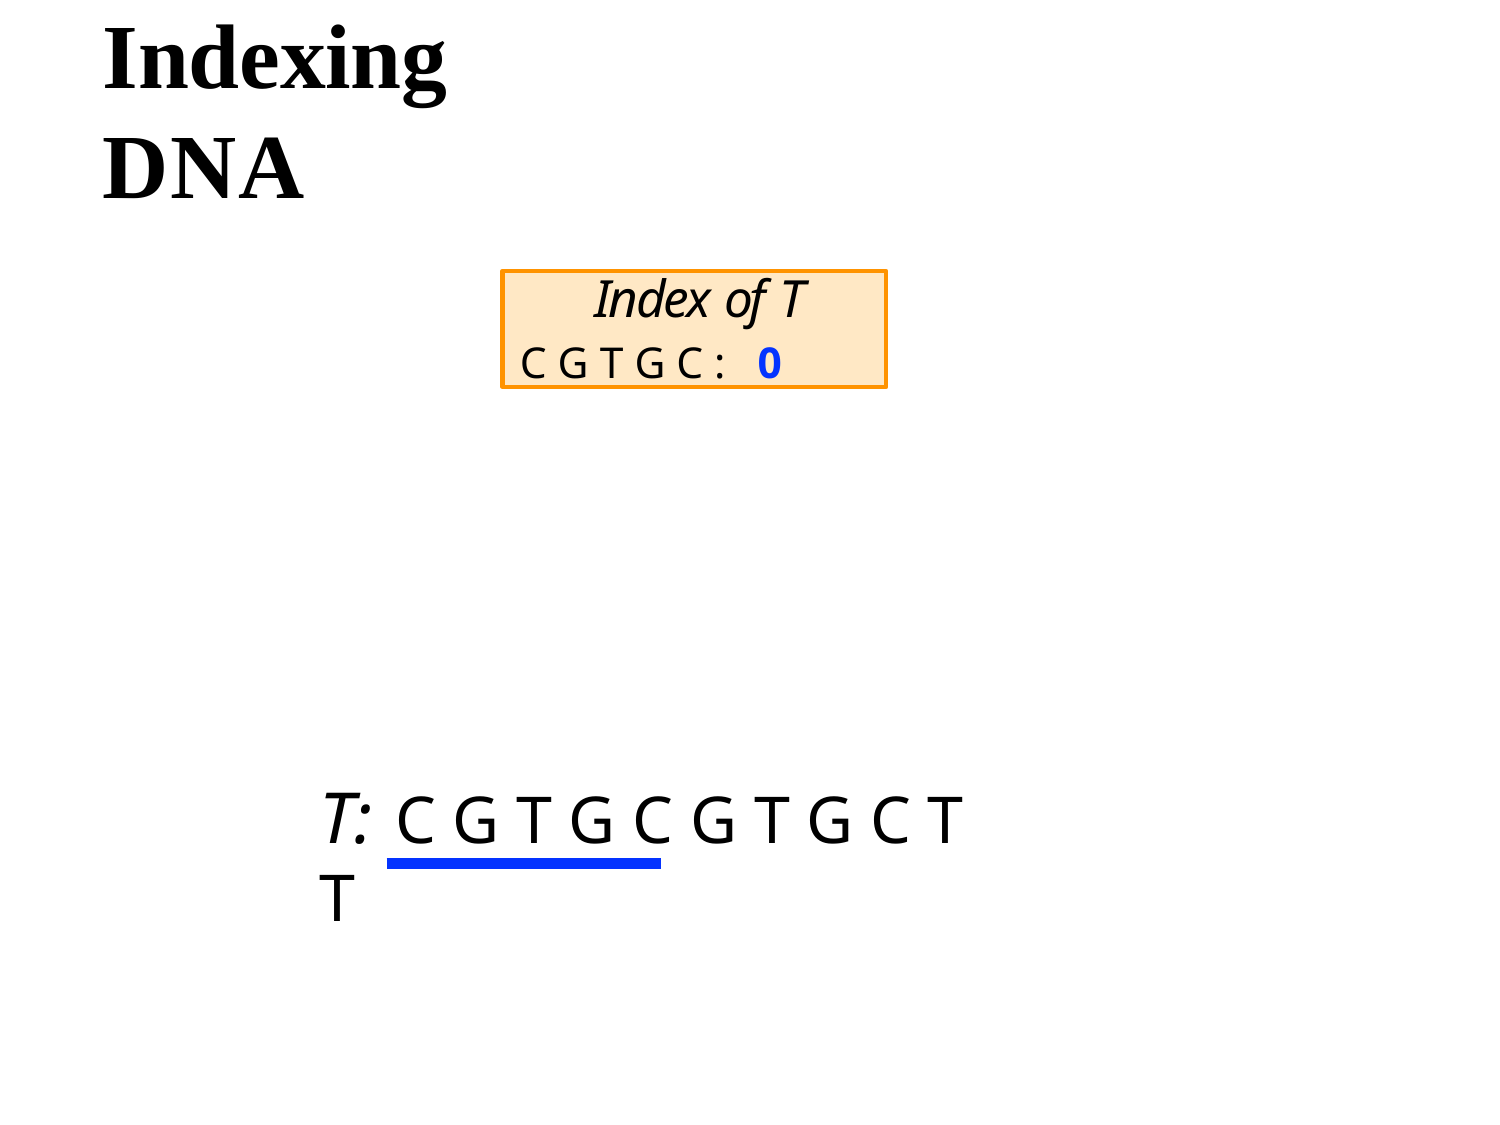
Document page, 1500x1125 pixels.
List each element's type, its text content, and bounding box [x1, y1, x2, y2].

text_box T: C G T G C G T G C T T [317, 771, 982, 935]
text_box Index of T C G T G C : 0 [502, 270, 887, 387]
title Indexing DNA [101, 0, 488, 218]
